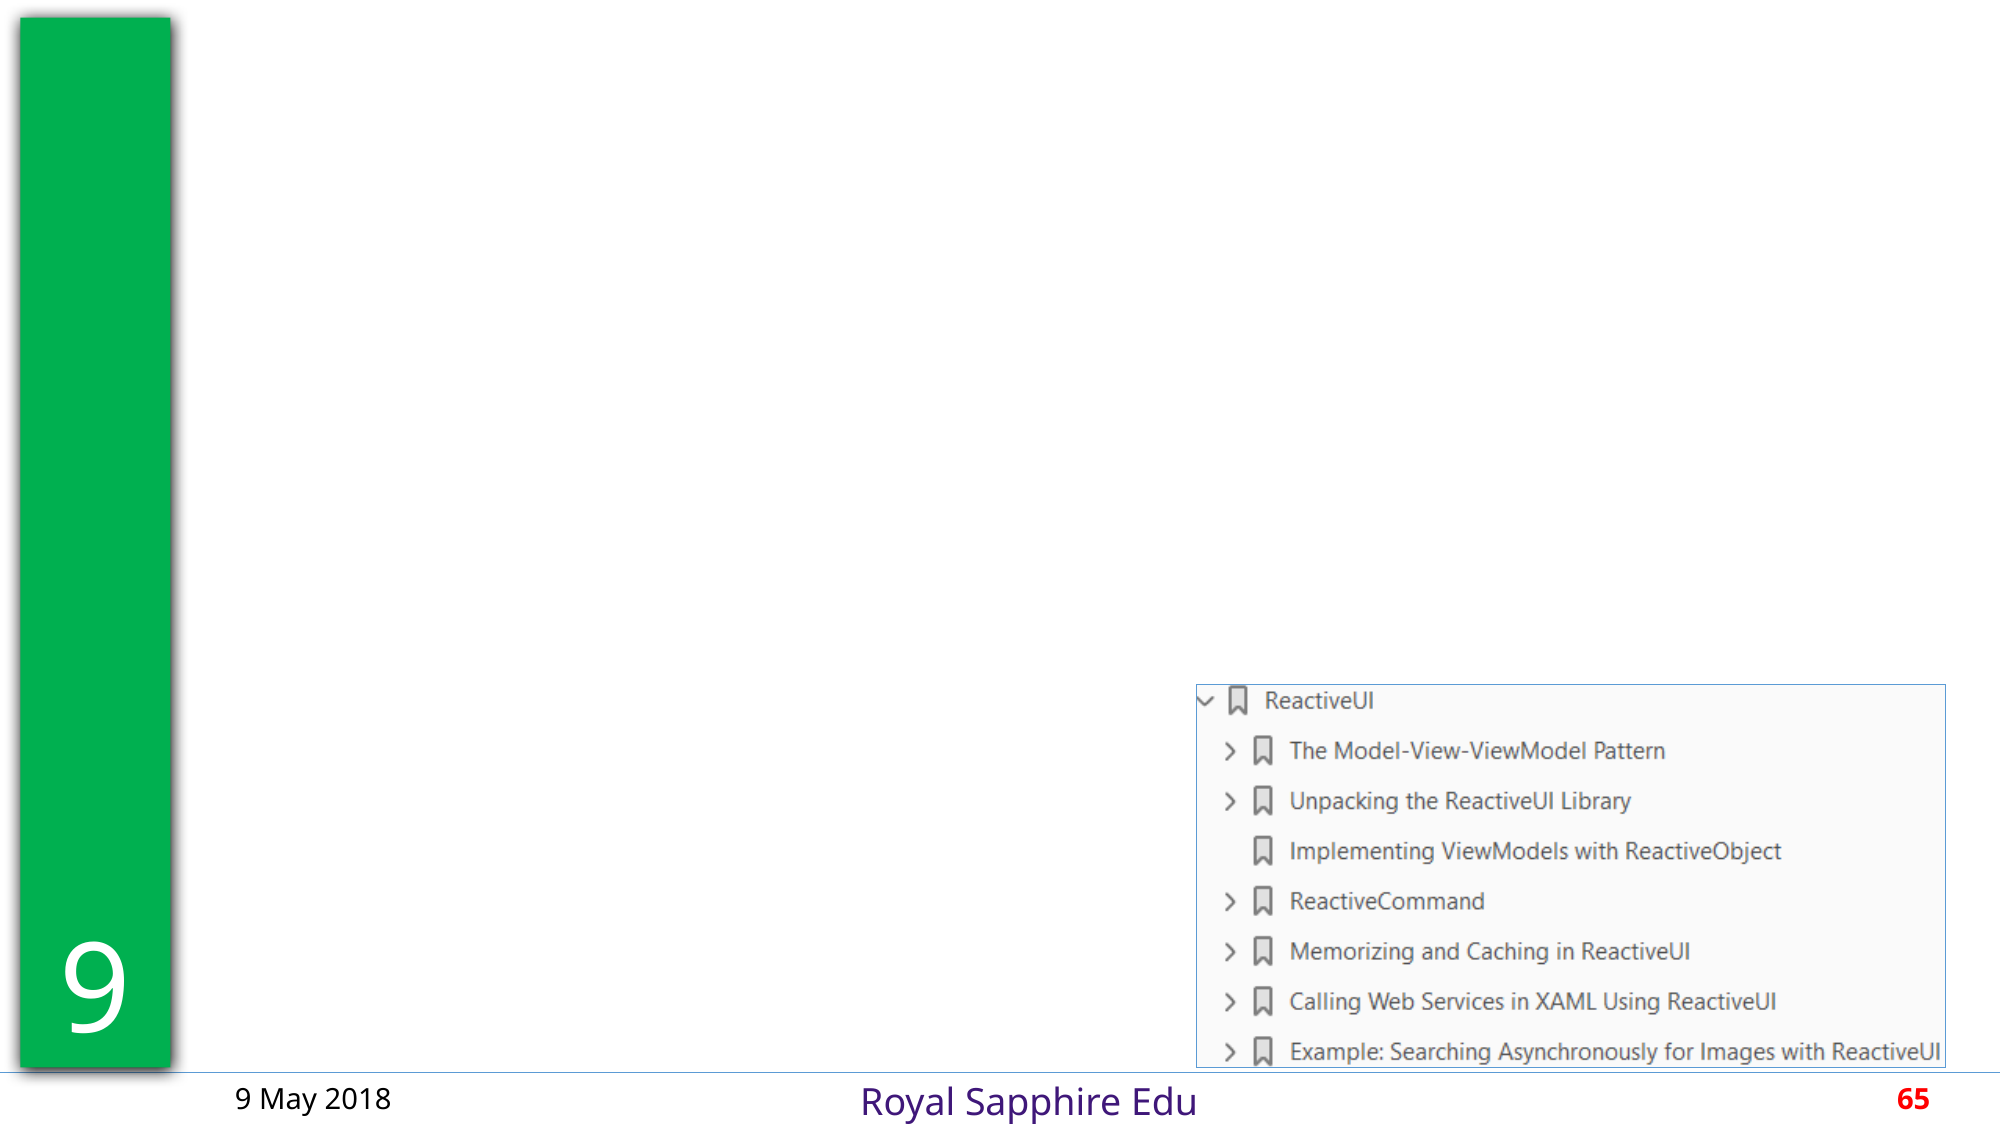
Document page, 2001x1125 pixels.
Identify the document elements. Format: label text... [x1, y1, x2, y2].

slide_number 65 [1495, 1072, 1946, 1115]
picture [1196, 684, 1946, 1068]
list 9 [20, 17, 171, 1068]
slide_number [220, 1072, 671, 1115]
